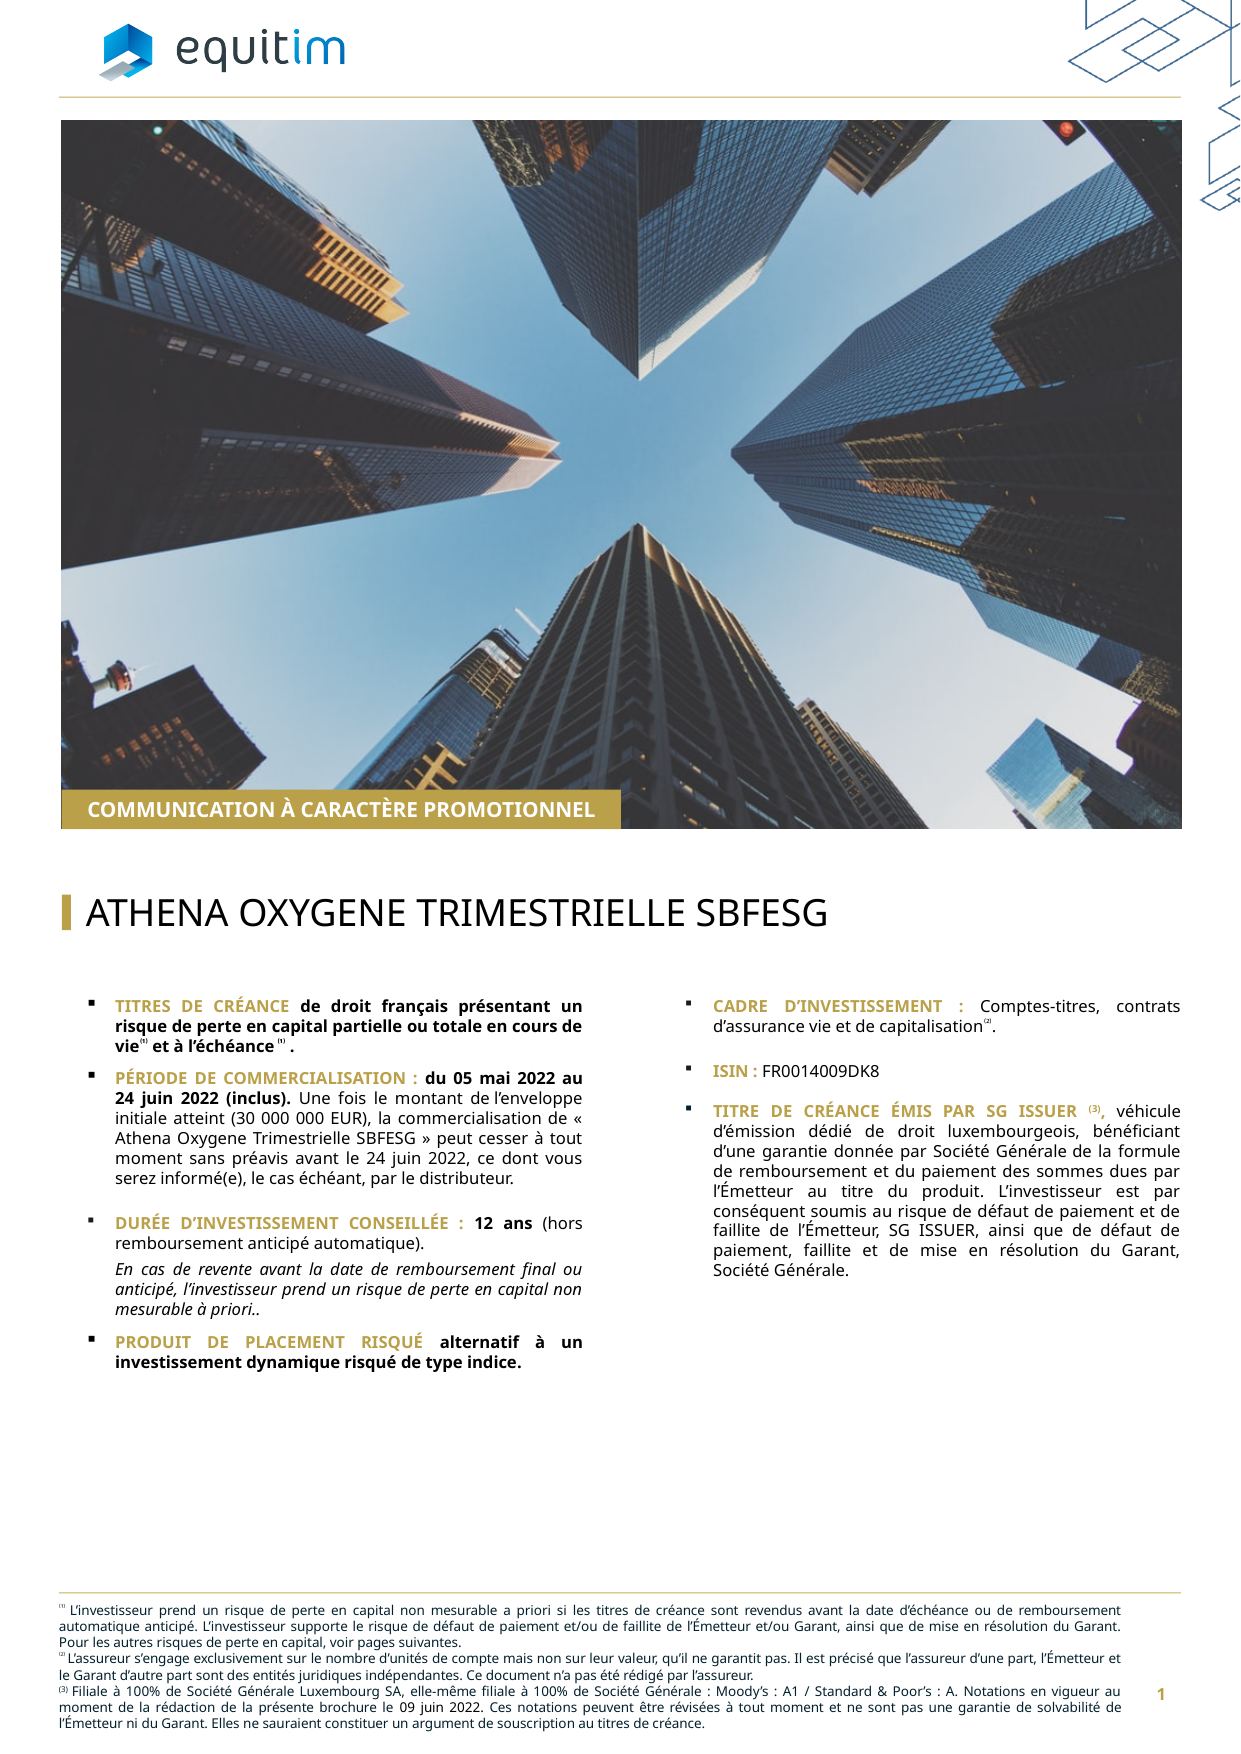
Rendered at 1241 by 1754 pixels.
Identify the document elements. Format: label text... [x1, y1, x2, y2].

slide_number 1 [1123, 1664, 1182, 1728]
text_box ⁽¹⁾ L’investisseur prend un risque de perte en capital non mesurable a priori si les titres de créance sont revendus avant la date d’échéance ou de remboursement automatique anticipé. L’investisseur supporte le risque de défaut de paiement et/ou de faillite de l’Émetteur et/ou Garant, ainsi que de mise en résolution du Garant. Pour les autres risques de perte en capital, voir pages suivantes. ⁽²⁾ L’assureur s’engage exclusivement sur le nombre d’unités de compte mais non sur leur valeur, qu’il ne garantit pas. Il est précisé que l’assureur d’une part, l’Émetteur et le Garant d’autre part sont des entités juridiques indépendantes. Ce document n’a pas été rédigé par l’assureur. (3) Filiale à 100% de Société Générale Luxembourg SA, elle-même filiale à 100% de Société Générale : Moody’s : A1 / Standard & Poor’s : A. Notations en vigueur au moment de la rédaction de la présente brochure le 09 juin 2022. Ces notations peuvent être révisées à tout moment et ne sont pas une garantie de solvabilité de l’Émetteur ni du Garant. Elles ne sauraient constituer un argument de souscription au titres de créance. [59, 1601, 1123, 1732]
text_box Cadre d’investissement : Comptes-titres, contrats d’assurance vie et de capitalisation⁽²⁾. ISIN : FR0014009DK8 Titre de créance émis par Sg issuer (3), véhicule d’émission dédié de droit luxembourgeois, bénéficiant d’une garantie donnée par Société Générale de la formule de remboursement et du paiement des sommes dues par l’Émetteur au titre du produit. L’investisseur est par conséquent soumis au risque de défaut de paiement et de faillite de l’Émetteur, SG ISSUER, ainsi que de défaut de paiement, faillite et de mise en résolution du Garant, Société Générale. [684, 995, 1181, 1301]
text_box ATHENA OXYGENE TRIMESTRIELLE SBFESG [70, 856, 1132, 973]
picture [61, 0, 1241, 829]
text_box Titres de créance de droit français présentant un risque de perte en capital partielle ou totale en cours de vie⁽¹⁾ et à l’échéance ⁽¹⁾ . Période de commercialisation : du 05 mai 2022 au 24 juin 2022 (inclus). Une fois le montant de l’enveloppe initiale atteint (30 000 000 EUR), la commercialisation de « Athena Oxygene Trimestrielle SBFESG » peut cesser à tout moment sans préavis avant le 24 juin 2022, ce dont vous serez informé(e), le cas échéant, par le distributeur. Durée d’investissement conseillée : 12 ans (hors remboursement anticipé automatique). En cas de revente avant la date de remboursement final ou anticipé, l’investisseur prend un risque de perte en capital non mesurable à priori.. Produit de placement risqué alternatif à un investissement dynamique risqué de type indice. [87, 995, 584, 1372]
text_box [61, 894, 71, 931]
picture [77, 3, 367, 97]
